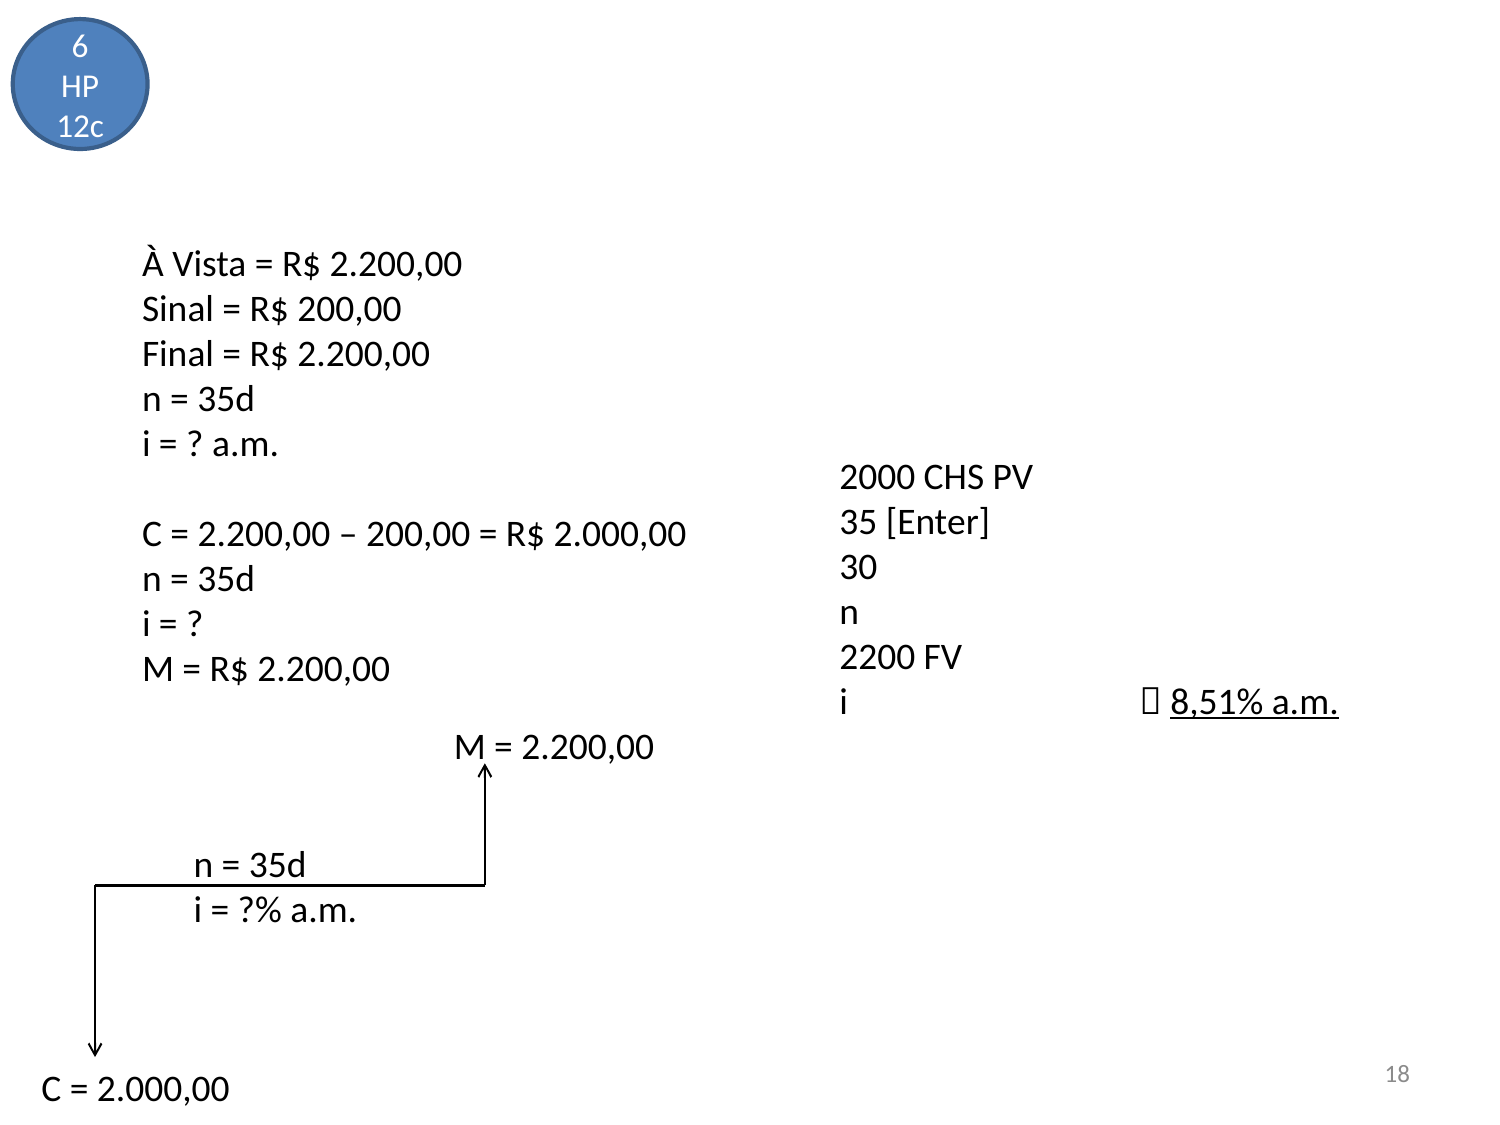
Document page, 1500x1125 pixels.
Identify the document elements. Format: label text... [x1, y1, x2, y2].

slide_number 18 [1074, 1042, 1425, 1103]
text_box À Vista = R$ 2.200,00 Sinal = R$ 200,00 Final = R$ 2.200,00 n = 35d i = ? a.m. C = 2.200,00 – 200,00 = R$ 2.000,00 n = 35d i = ? M = R$ 2.200,00 [127, 231, 702, 742]
text_box 6 HP 12c [10, 16, 150, 152]
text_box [24, 714, 671, 1118]
